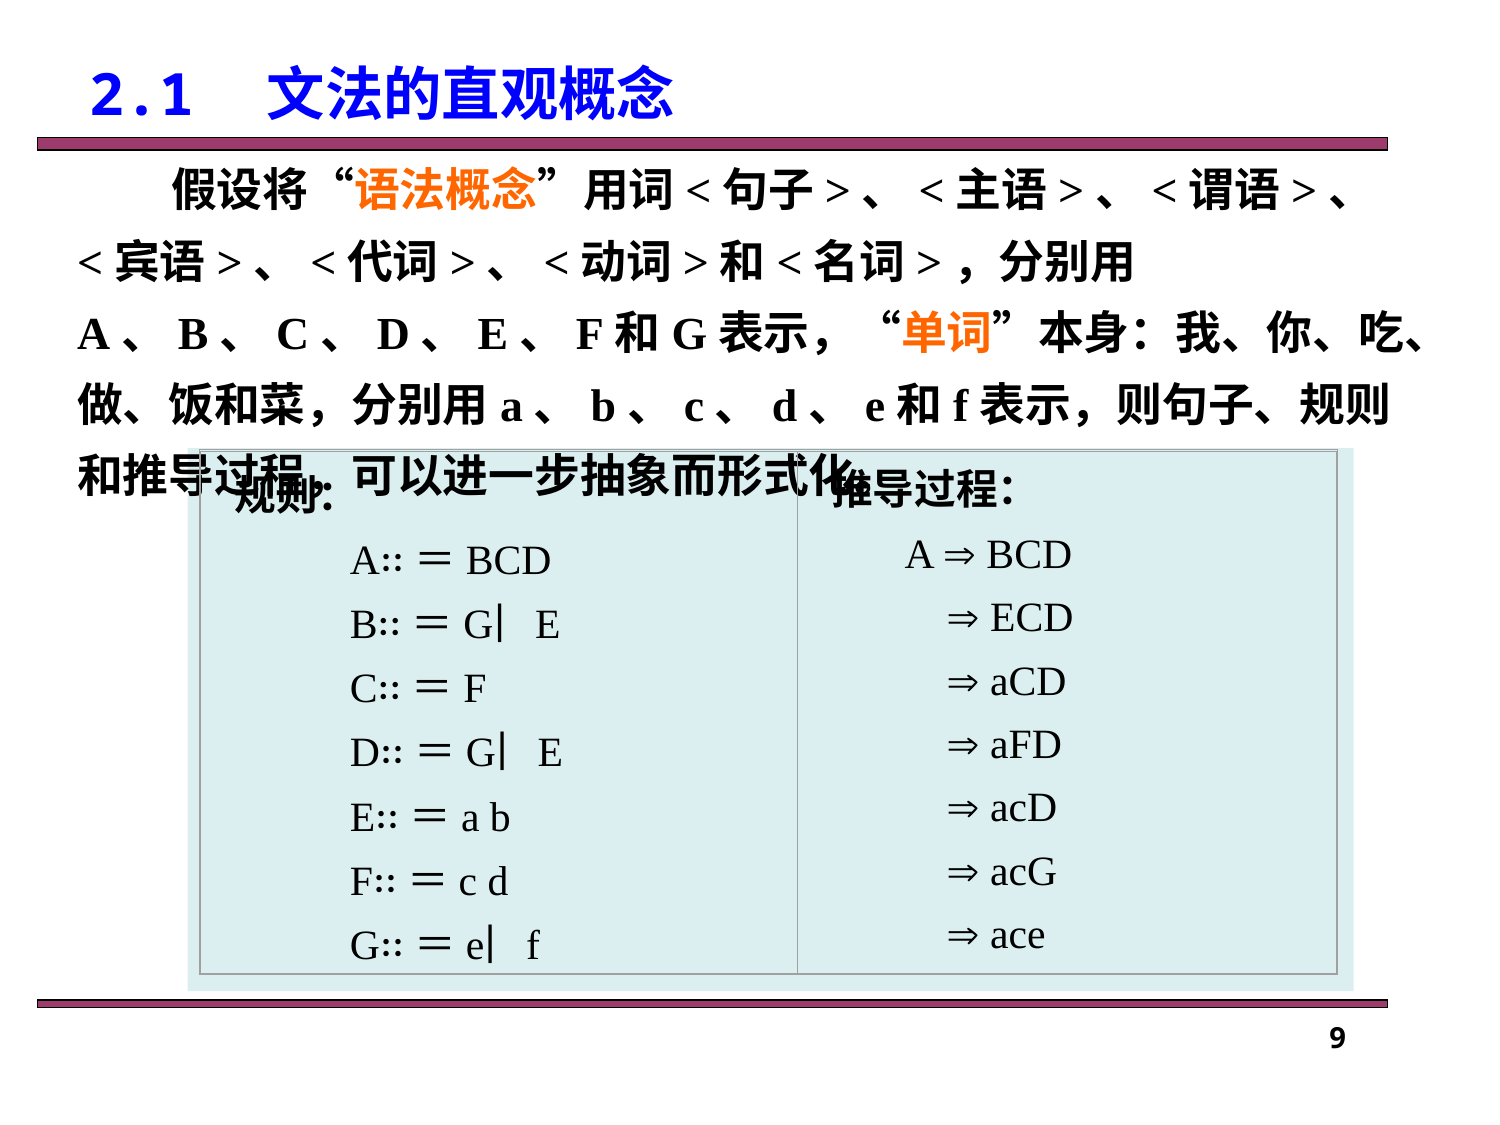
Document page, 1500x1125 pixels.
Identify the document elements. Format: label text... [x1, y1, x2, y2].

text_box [199, 449, 1338, 976]
text_box [187, 509, 1354, 992]
text_box 2.1 文法的直观概念 [75, 50, 713, 150]
text_box 假设将“语法概念”用词<句子>、<主语>、<谓语>、<宾语>、<代词>、<动词>和<名词>，分别用A、B、C、D、E、F和G表示，“单词”本身：我、你、吃、做、饭和菜，分别用a、b、c、d、e和f表示，则句子、规则和推导过程，可以进一步抽象而形式化。 [62, 136, 1425, 509]
slide_number 9 [1162, 1012, 1500, 1075]
